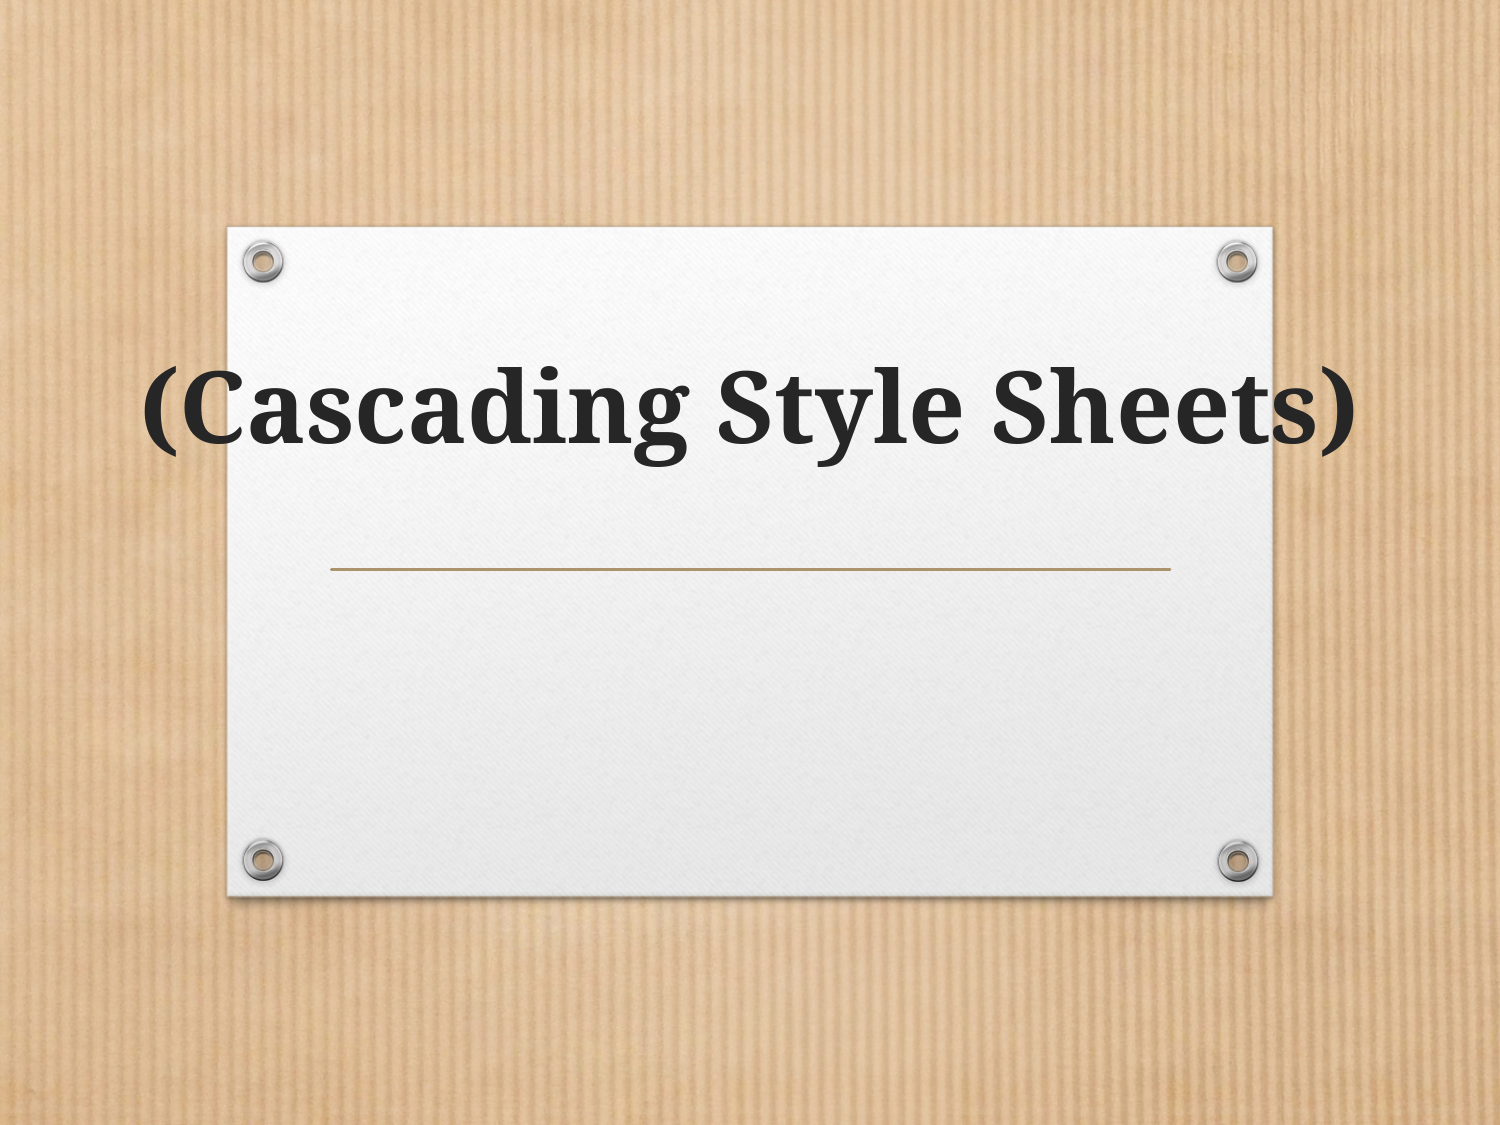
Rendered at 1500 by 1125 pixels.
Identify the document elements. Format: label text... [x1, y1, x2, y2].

picture [0, 0, 1500, 1125]
title (Cascading Style Sheets) [112, 200, 1388, 591]
